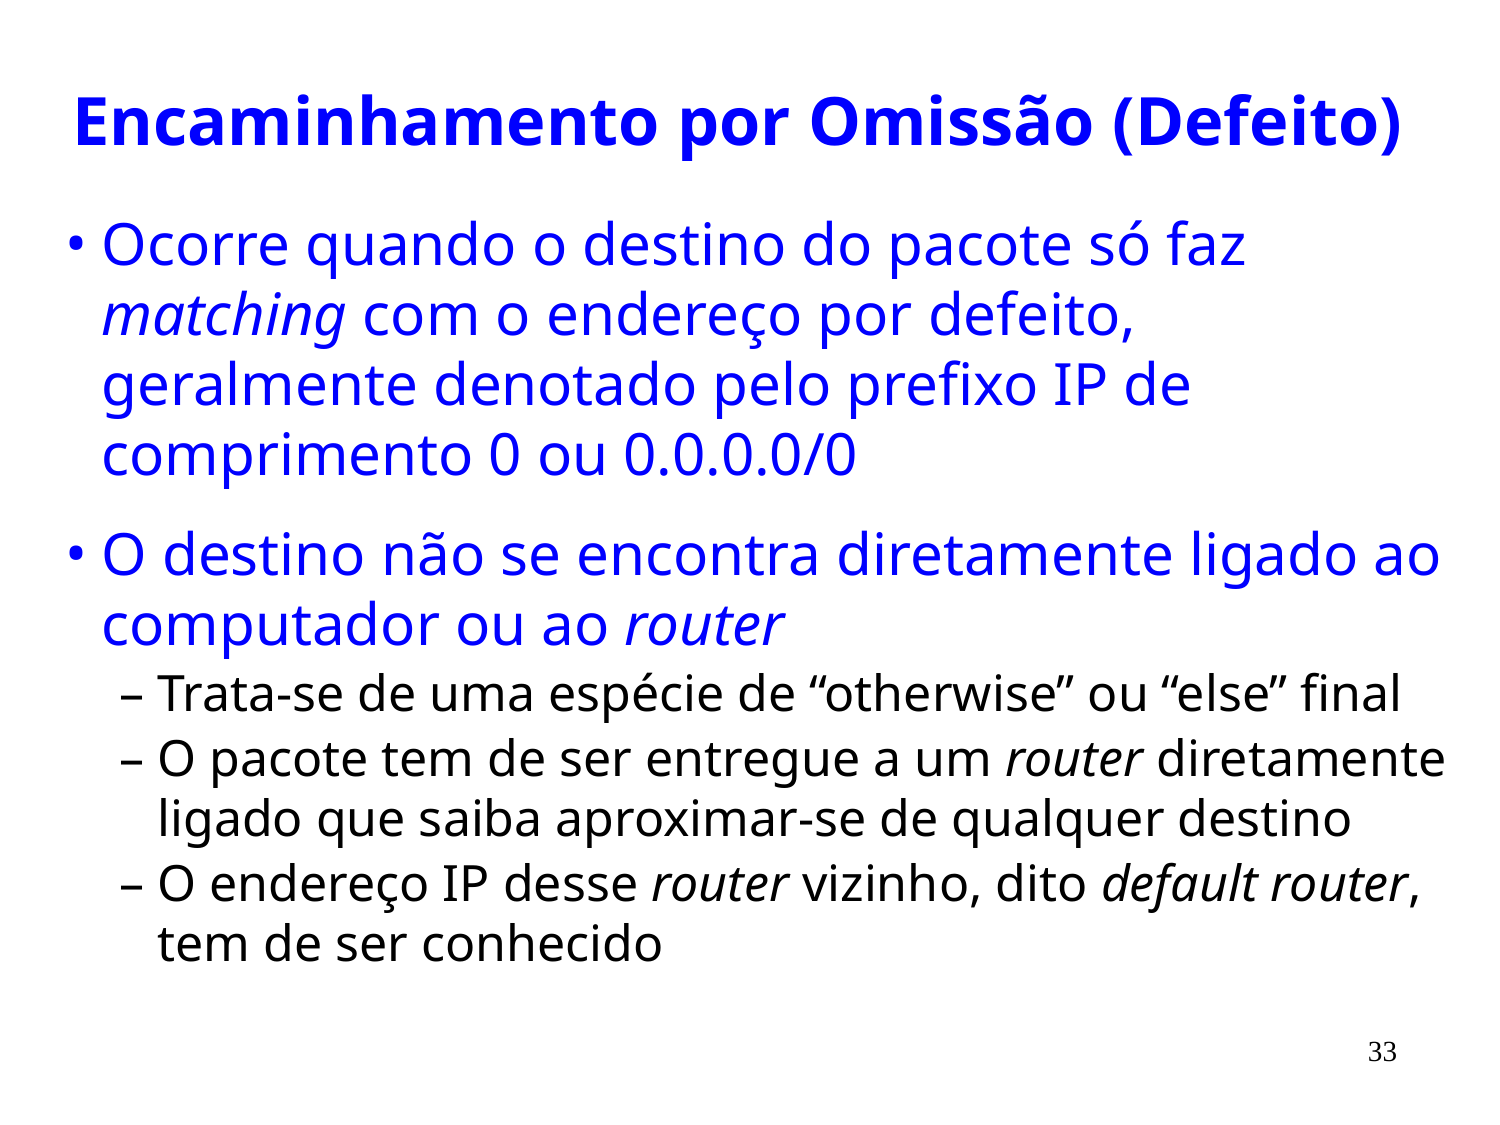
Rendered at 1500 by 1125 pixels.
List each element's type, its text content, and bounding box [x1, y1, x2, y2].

list Ocorre quando o destino do pacote só faz matching com o endereço por defeito, geralmente denotado pelo prefixo IP de comprimento 0 ou 0.0.0.0/0 O destino não se encontra diretamente ligado ao computador ou ao router Trata-se de uma espécie de “otherwise” ou “else” final O pacote tem de ser entregue a um router diretamente ligado que saiba aproximar-se de qualquer destino O endereço IP desse router vizinho, dito default router, tem de ser conhecido [50, 200, 1463, 1100]
title Encaminhamento por Omissão (Defeito) [50, 62, 1425, 175]
slide_number 33 [1262, 1025, 1413, 1088]
